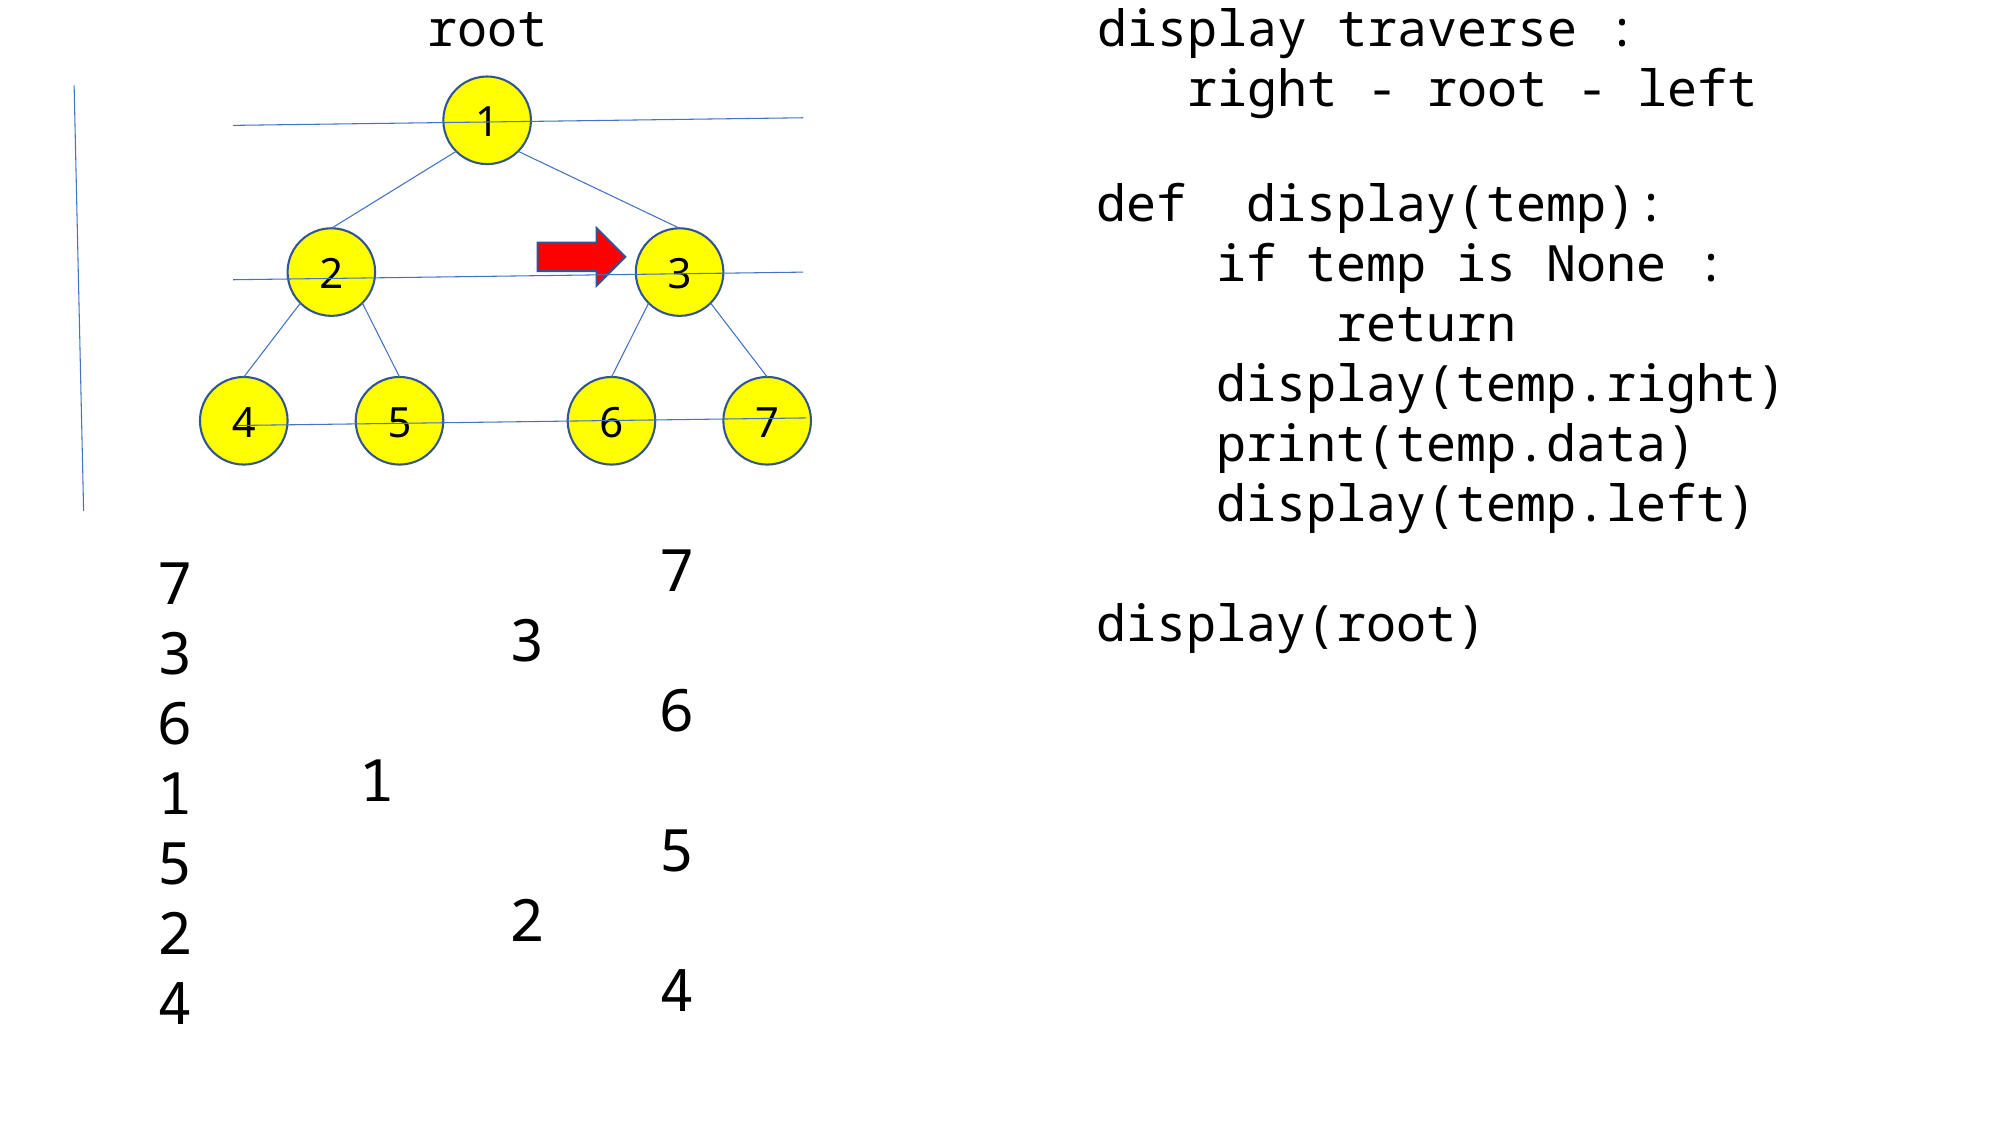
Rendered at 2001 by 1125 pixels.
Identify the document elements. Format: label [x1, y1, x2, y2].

text_box [198, 75, 813, 466]
text_box [74, 85, 84, 511]
text_box [1082, 0, 1772, 124]
text_box [344, 525, 710, 1031]
text_box [1081, 164, 1801, 719]
text_box [142, 538, 208, 1044]
text_box [412, 0, 562, 64]
